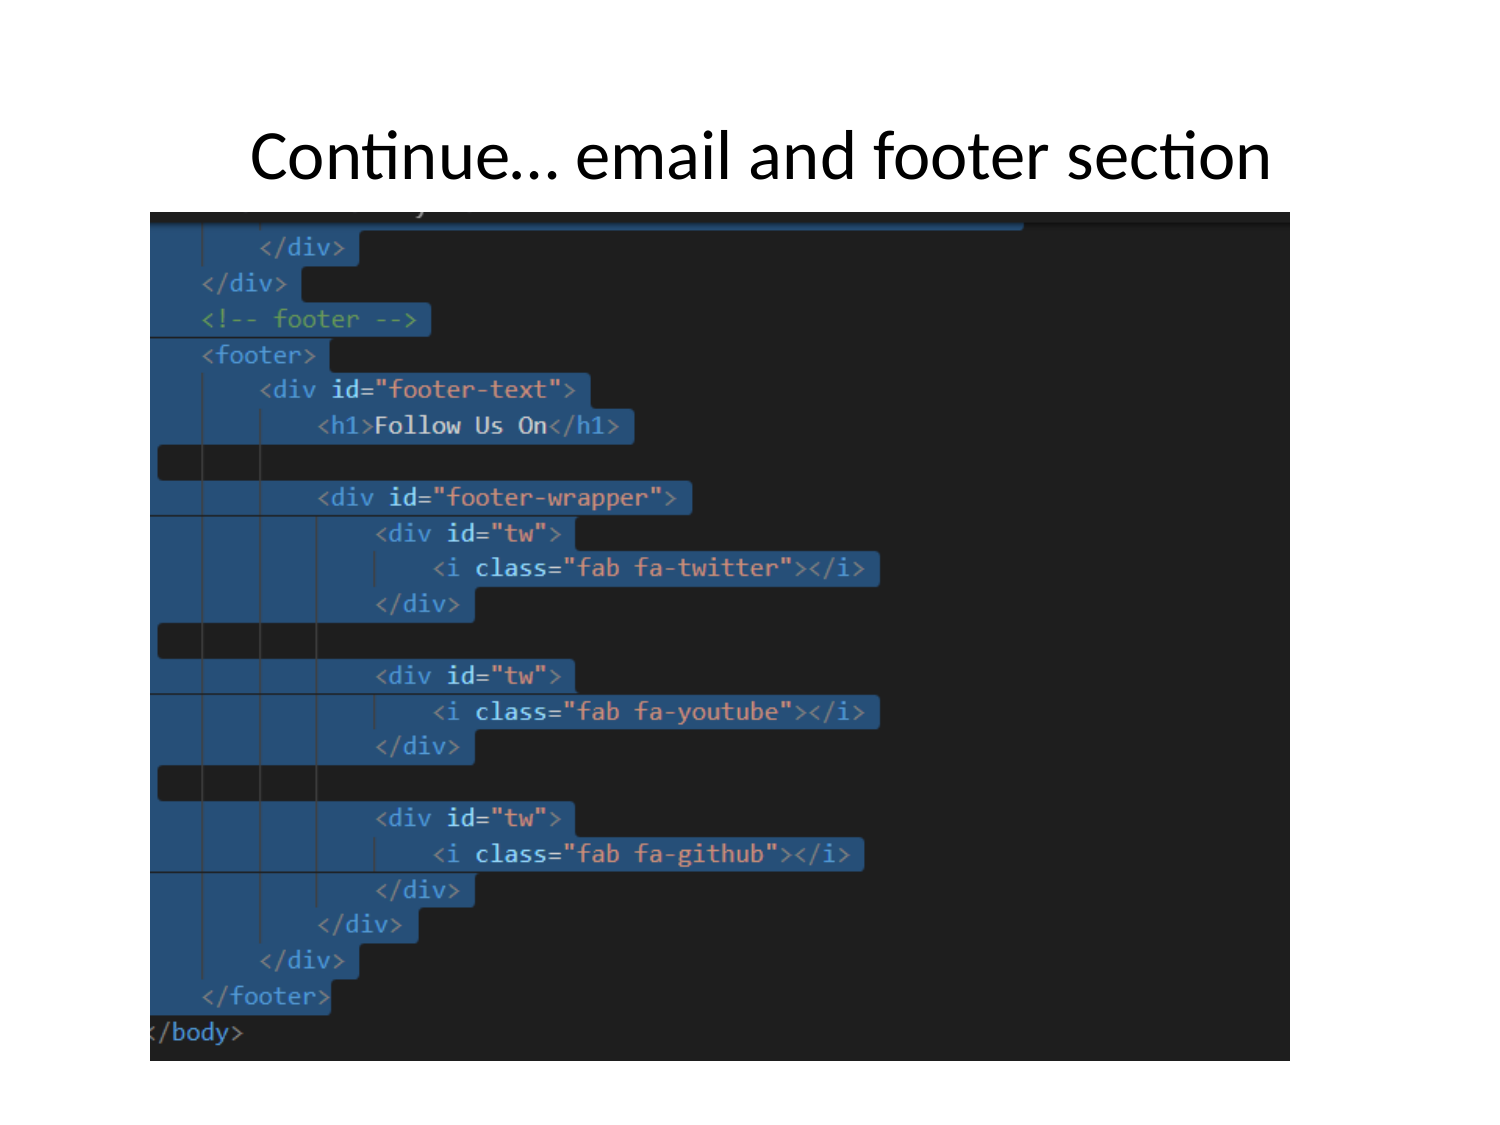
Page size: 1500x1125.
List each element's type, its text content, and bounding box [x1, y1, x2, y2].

picture [149, 212, 1290, 1062]
title Continue… email and footer section [87, 99, 1438, 288]
